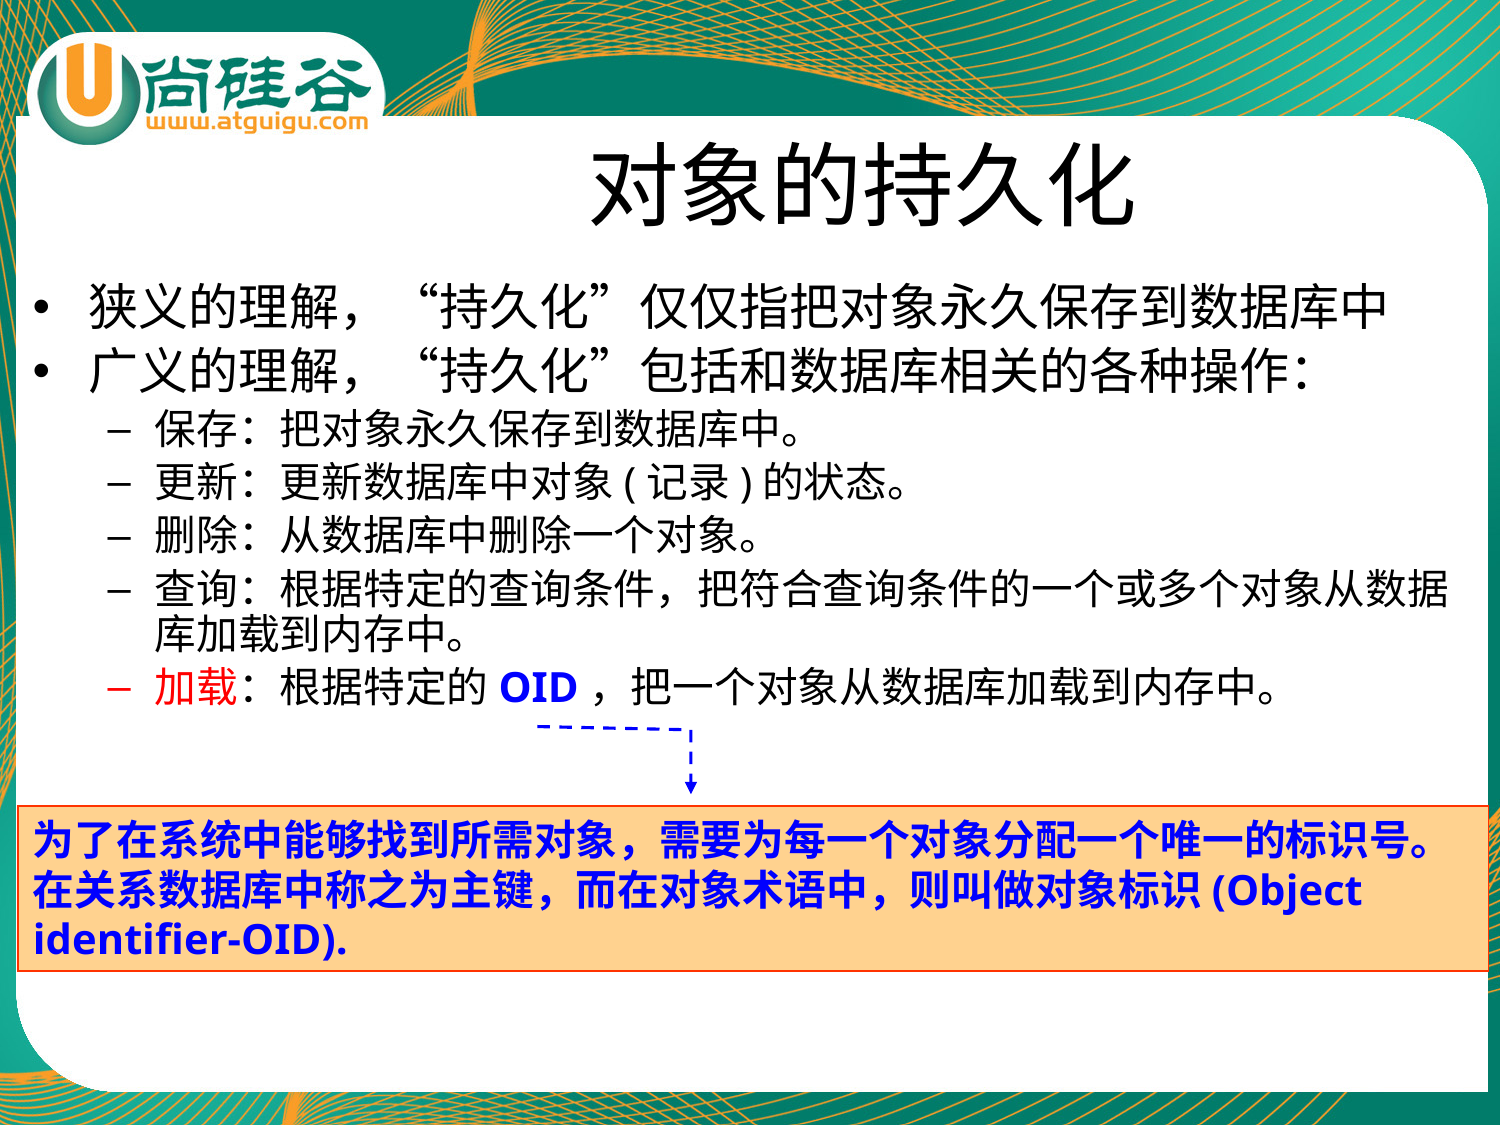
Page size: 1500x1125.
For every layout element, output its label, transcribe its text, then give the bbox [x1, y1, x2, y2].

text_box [537, 726, 692, 795]
list 狭义的理解，“持久化”仅仅指把对象永久保存到数据库中 广义的理解，“持久化”包括和数据库相关的各种操作： 保存：把对象永久保存到数据库中。 更新：更新数据库中对象(记录)的状态。 删除：从数据库中删除一个对象。 查询：根据特定的查询条件，把符合查询条件的一个或多个对象从数据库加载到内存中。 加载：根据特定的OID，把一个对象从数据库加载到内存中。 [17, 274, 1483, 748]
text_box 为了在系统中能够找到所需对象，需要为每一个对象分配一个唯一的标识号。在关系数据库中称之为主键，而在对象术语中，则叫做对象标识(Object identifier-OID). [18, 805, 1489, 971]
title 对象的持久化 [225, 89, 1500, 278]
picture [0, 0, 1500, 1125]
